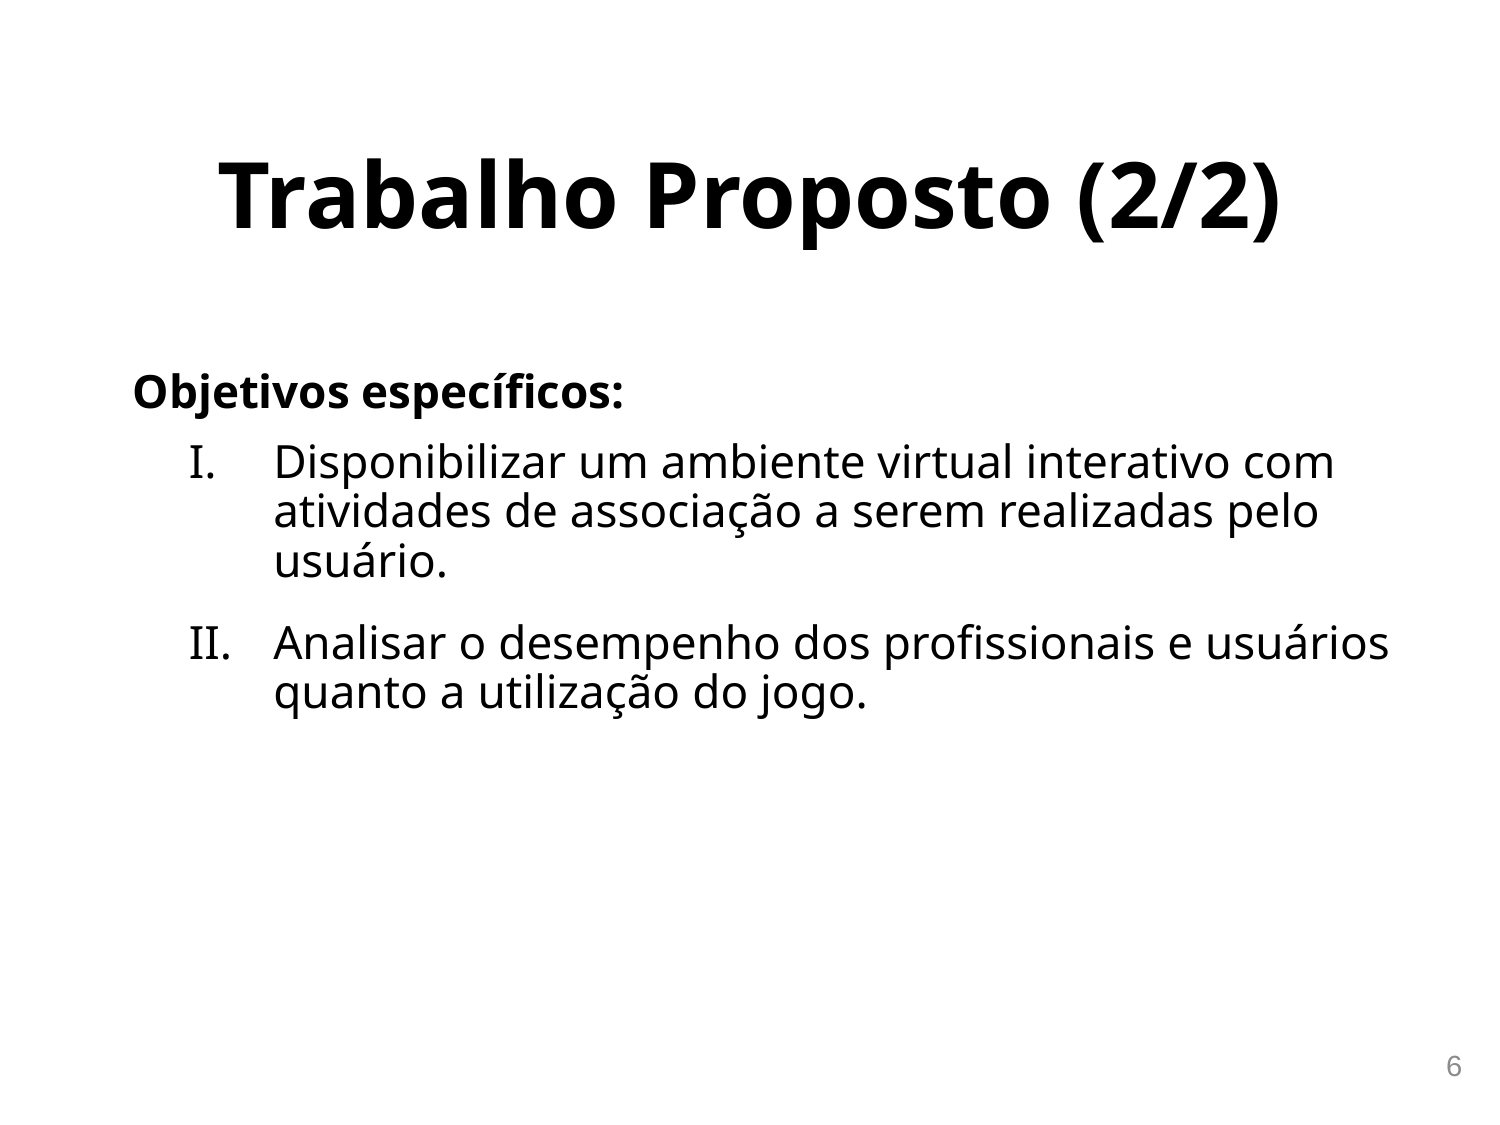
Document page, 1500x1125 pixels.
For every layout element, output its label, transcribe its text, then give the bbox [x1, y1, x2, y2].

title Trabalho Proposto (2/2) [103, 90, 1397, 308]
slide_number 6 [1139, 1035, 1478, 1096]
text_box Objetivos específicos: Disponibilizar um ambiente virtual interativo com atividades de associação a serem realizadas pelo usuário. Analisar o desempenho dos profissionais e usuários quanto a utilização do jogo. [117, 361, 1412, 1004]
